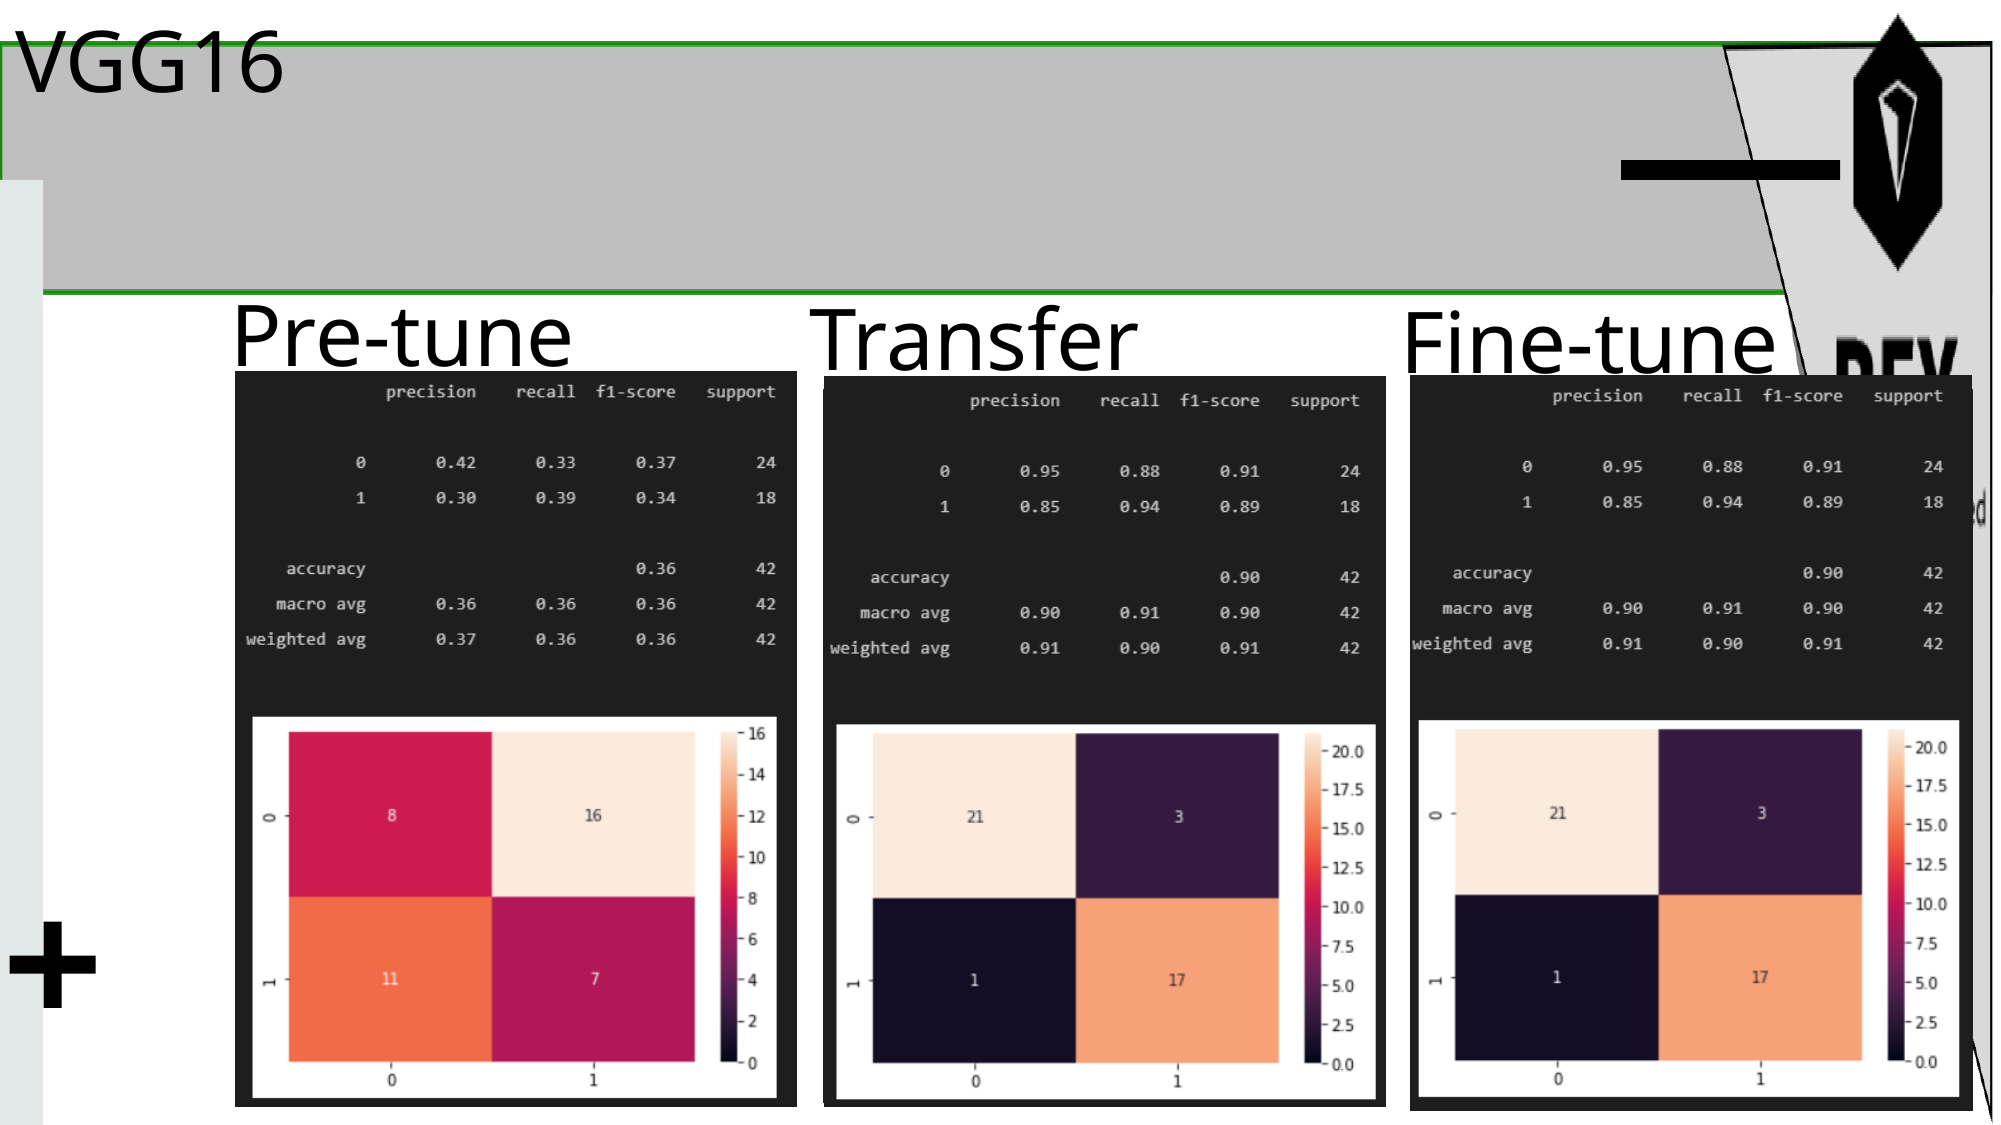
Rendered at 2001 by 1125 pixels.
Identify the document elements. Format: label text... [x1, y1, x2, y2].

text_box Pre-tune [215, 273, 693, 391]
picture [0, 0, 2001, 1125]
text_box Fine-tune [1384, 281, 1863, 399]
title VGG16 [0, 0, 478, 118]
text_box Transfer [794, 277, 1273, 395]
